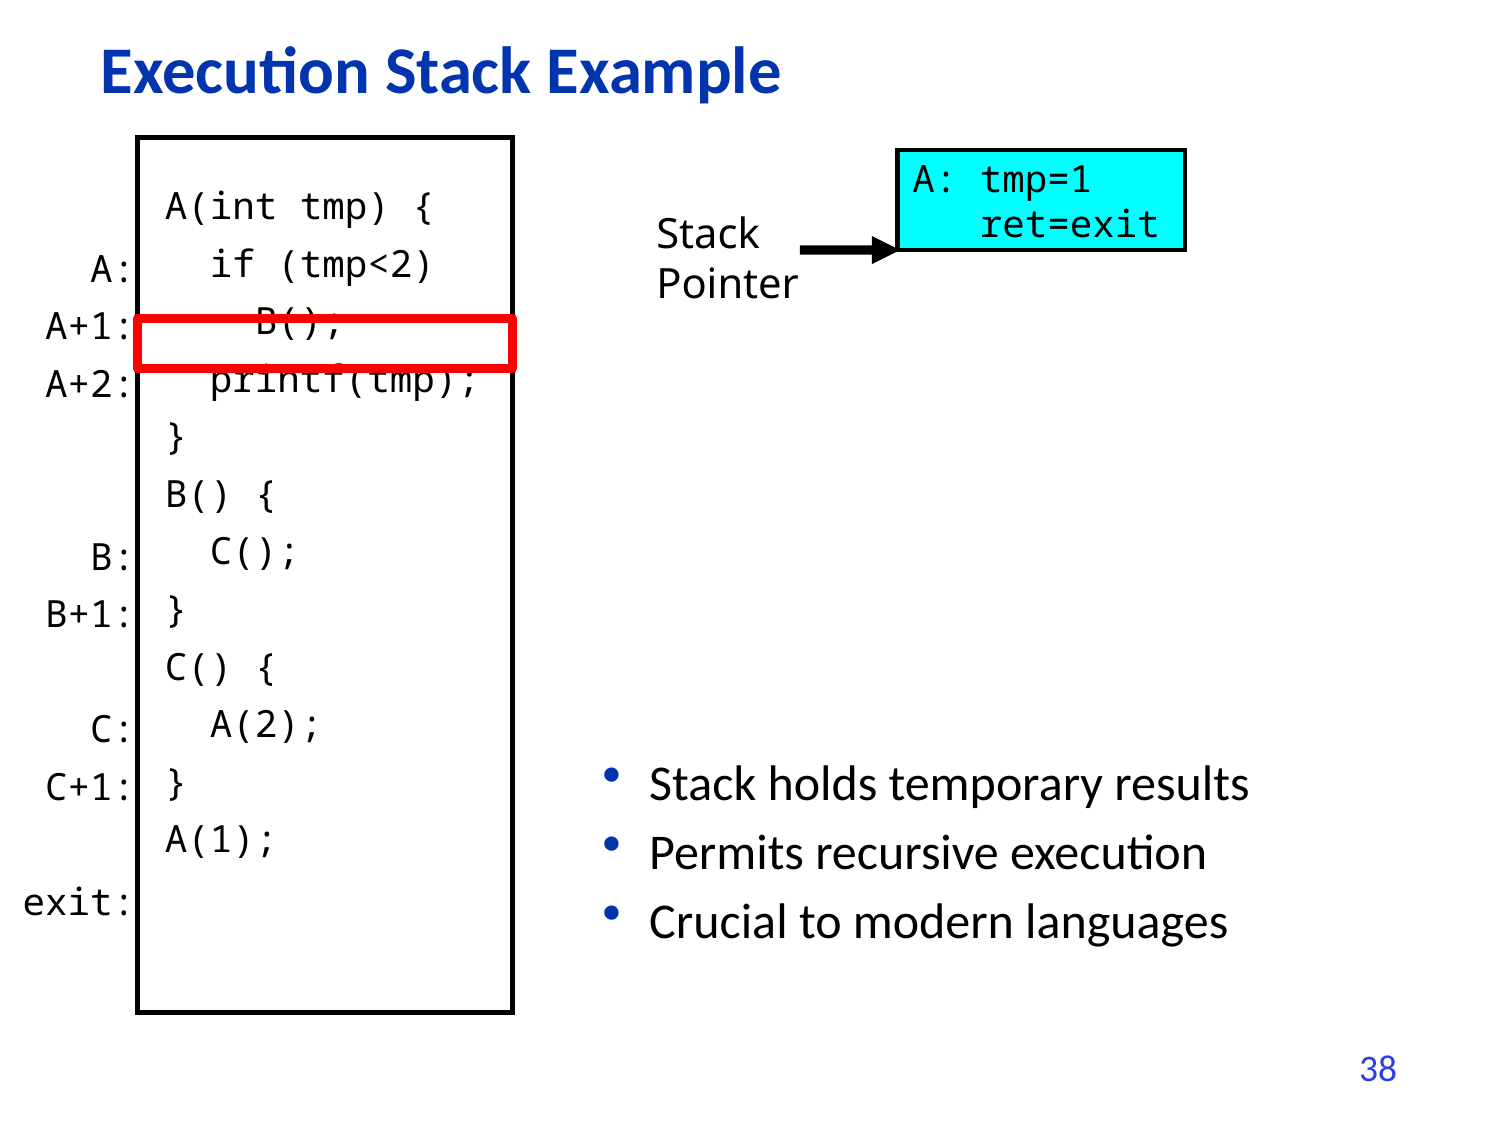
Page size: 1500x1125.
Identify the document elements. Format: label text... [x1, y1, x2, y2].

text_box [137, 137, 513, 1013]
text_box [649, 199, 901, 317]
title Execution Stack Example [85, 28, 1261, 117]
text_box A: A+1: A+2: B: B+1: C: C+1: exit: [0, 237, 132, 930]
list Stack holds temporary results Permits recursive execution Crucial to modern languages [587, 750, 1425, 963]
text_box A: tmp=1 ret=exit [897, 149, 1186, 250]
